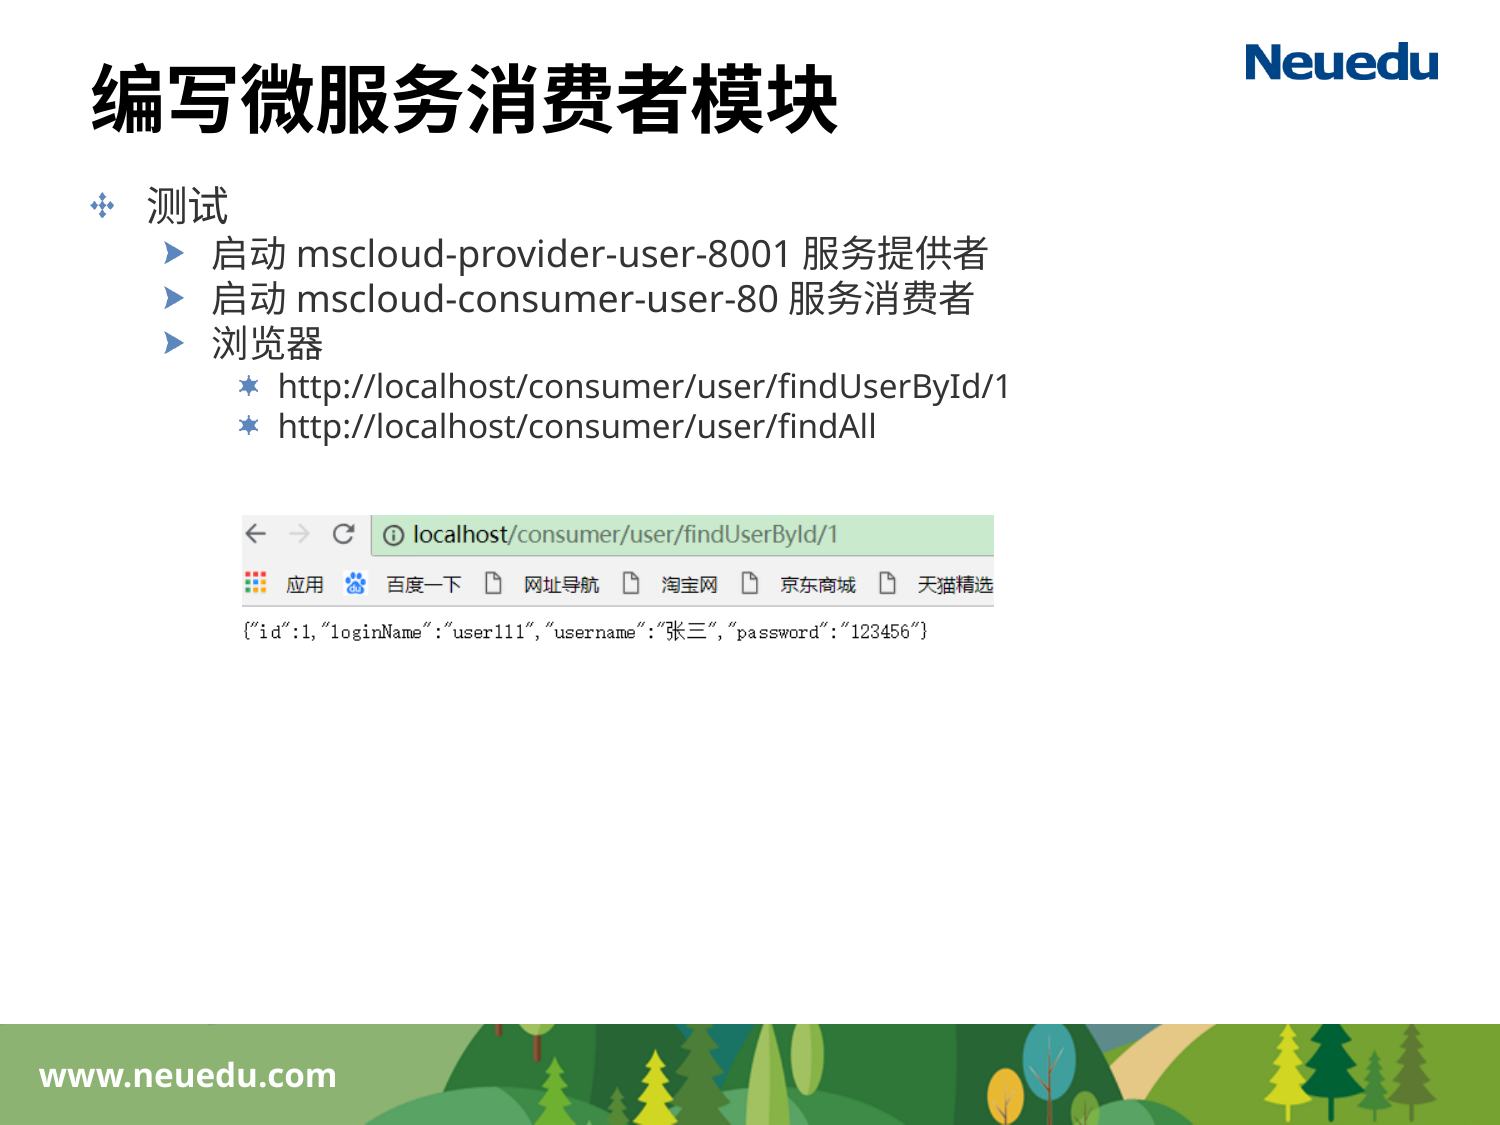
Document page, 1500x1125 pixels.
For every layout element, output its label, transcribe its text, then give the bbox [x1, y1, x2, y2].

picture [239, 375, 258, 396]
picture [1246, 42, 1438, 80]
title 编写微服务消费者模块 [74, 44, 1426, 151]
picture [164, 331, 184, 354]
picture [239, 415, 258, 435]
picture [241, 514, 994, 666]
picture [164, 241, 184, 264]
picture [164, 286, 184, 309]
picture [90, 192, 114, 218]
list 测试 启动mscloud-provider-user-8001服务提供者 启动mscloud-consumer-user-80服务消费者 浏览器 http://localhost/consumer/user/findUserById/1 http://localhost/consumer/user/findAll [75, 172, 1412, 988]
picture [0, 1024, 1500, 1125]
